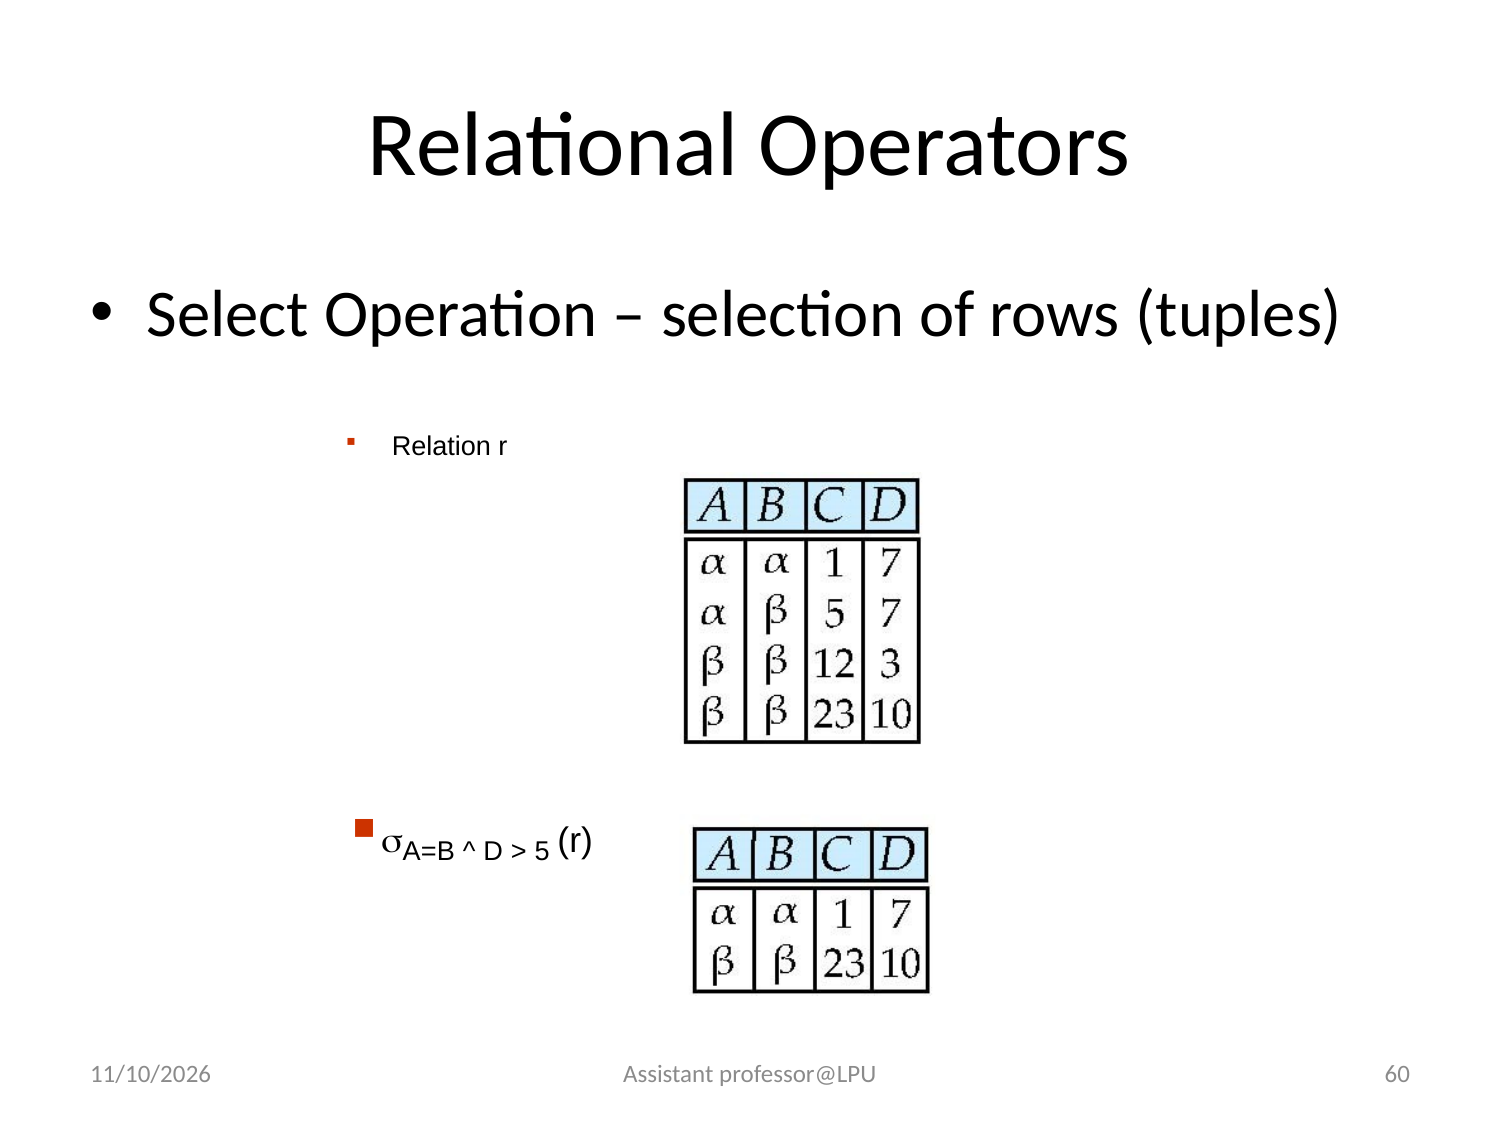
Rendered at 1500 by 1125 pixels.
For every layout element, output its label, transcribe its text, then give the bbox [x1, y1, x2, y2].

title Relational Operators [75, 45, 1425, 233]
text_box A=B ^ D > 5 (r) [347, 797, 604, 873]
footer Assistant professor@LPU [512, 1042, 988, 1103]
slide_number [75, 1042, 425, 1103]
slide_number 60 [1074, 1042, 1425, 1103]
text_box [679, 472, 936, 996]
list Select Operation – selection of rows (tuples) [75, 262, 1425, 1005]
text_box Relation r [343, 425, 512, 461]
